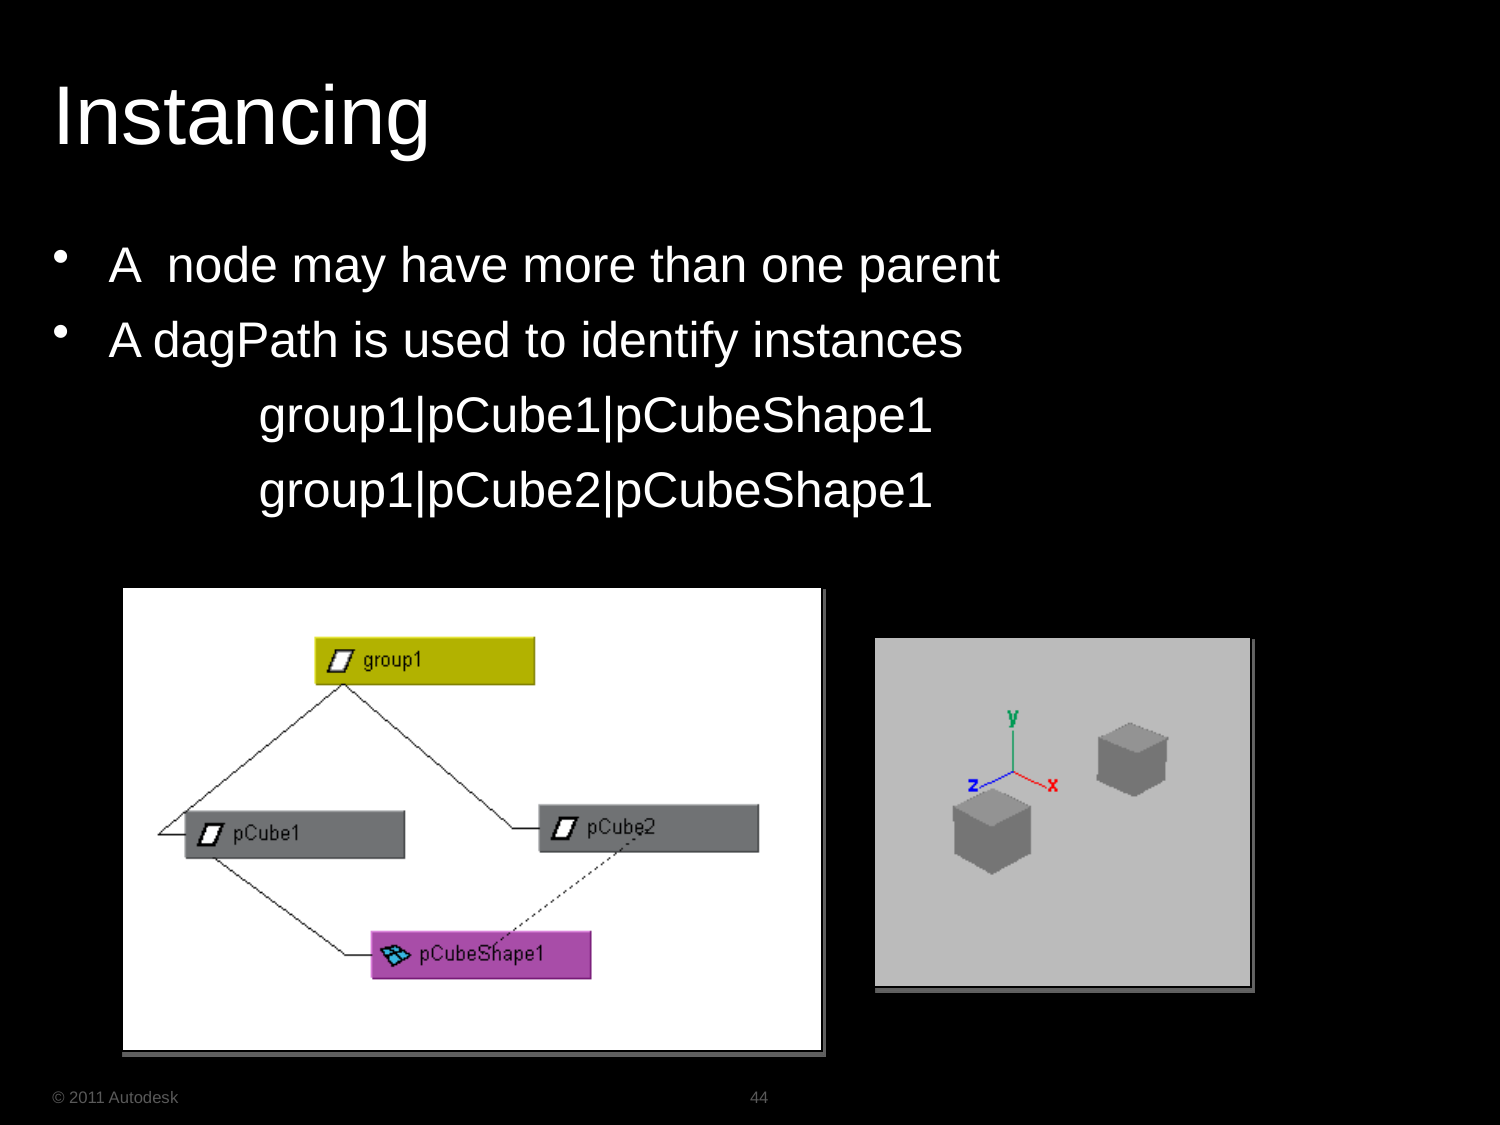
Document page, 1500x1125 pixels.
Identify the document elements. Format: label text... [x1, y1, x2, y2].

picture [874, 637, 1251, 987]
title Instancing [52, 22, 1401, 211]
picture [122, 587, 822, 1051]
list A node may have more than one parent A dagPath is used to identify instances group1|pCube1|pCubeShape1 group1|pCube2|pCubeShape1 [52, 231, 1401, 1073]
